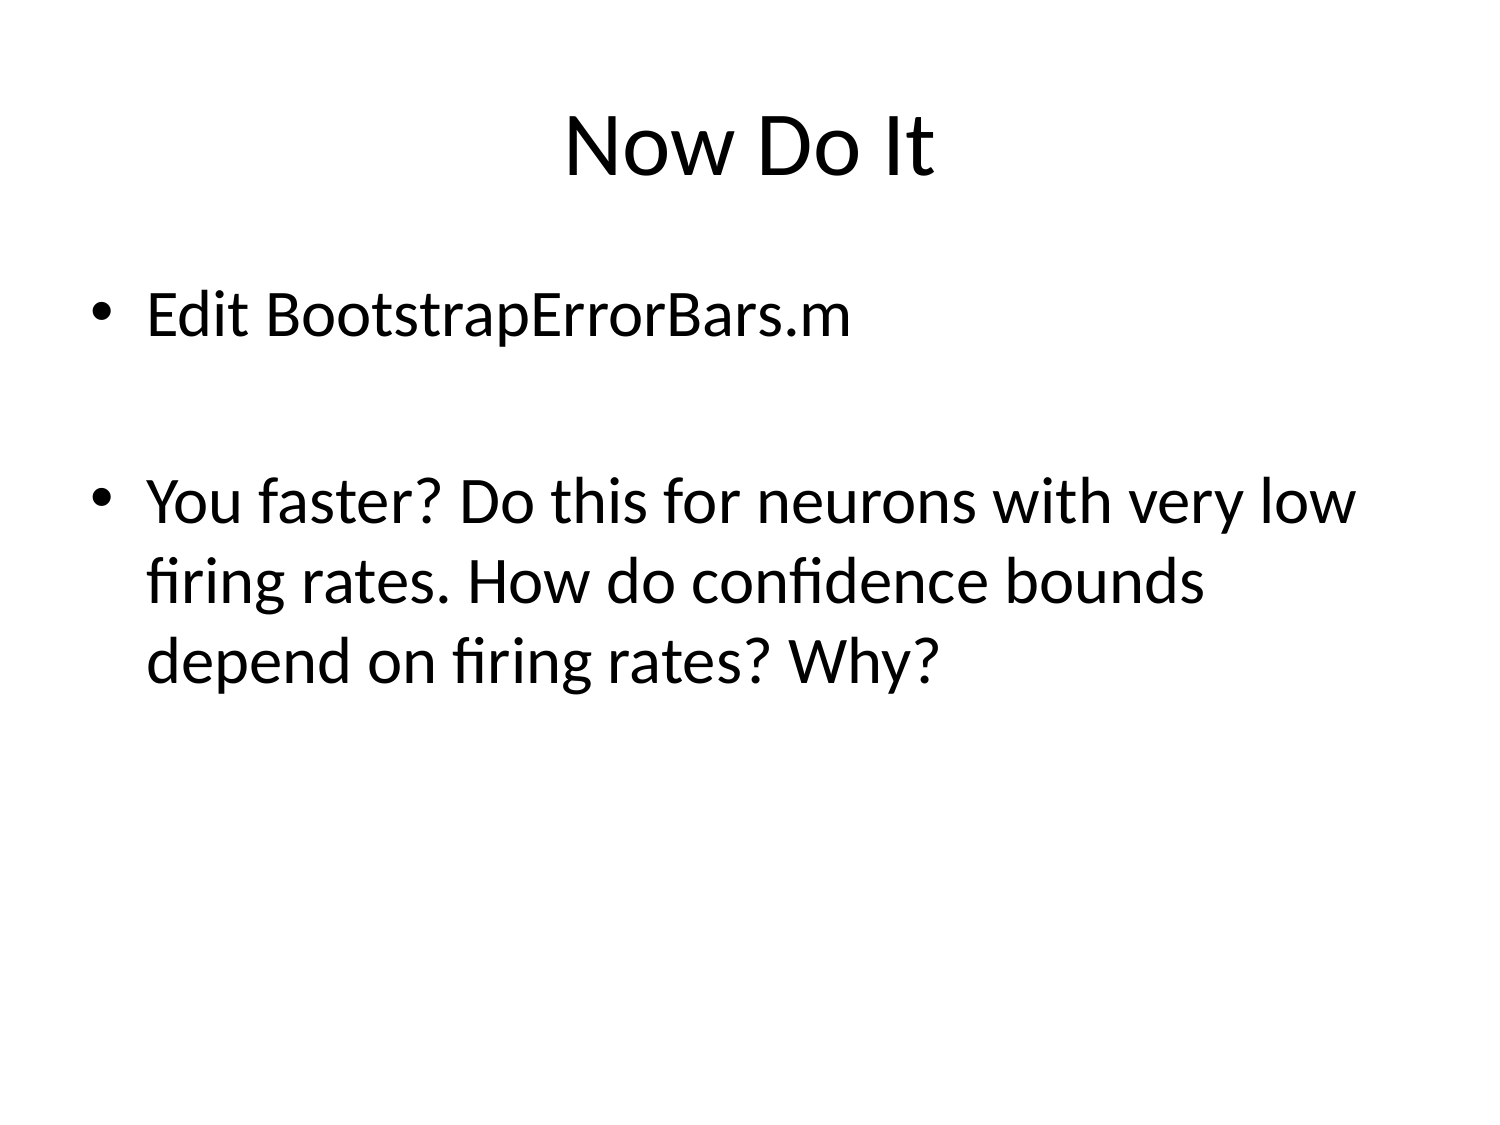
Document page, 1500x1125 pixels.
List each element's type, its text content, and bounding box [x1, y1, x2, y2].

title Now Do It [75, 45, 1425, 233]
list Edit BootstrapErrorBars.m You faster? Do this for neurons with very low firing rates. How do confidence bounds depend on firing rates? Why? [75, 262, 1425, 1005]
